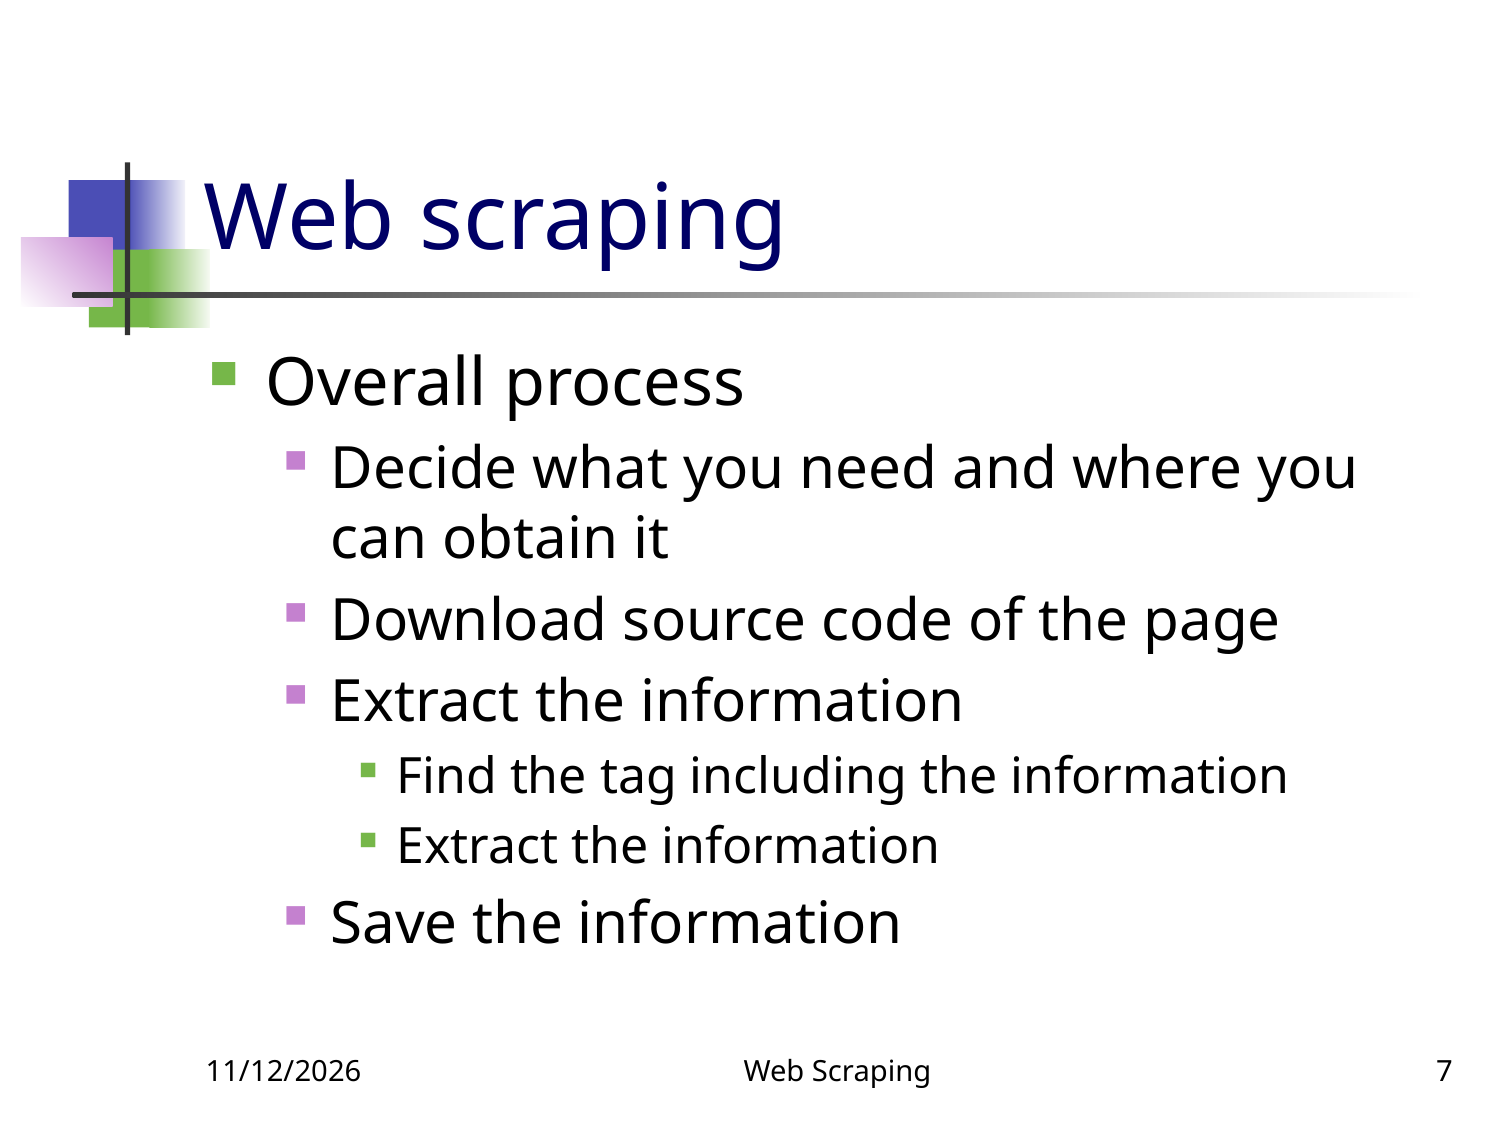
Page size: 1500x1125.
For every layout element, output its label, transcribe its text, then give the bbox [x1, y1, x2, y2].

footer Web Scraping [600, 1024, 1075, 1100]
slide_number 7 [1155, 1024, 1468, 1100]
list Overall process Decide what you need and where you can obtain it Download source code of the page Extract the information Find the tag including the information Extract the information Save the information [193, 331, 1469, 1006]
title Web scraping [188, 35, 1468, 275]
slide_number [190, 1024, 504, 1100]
